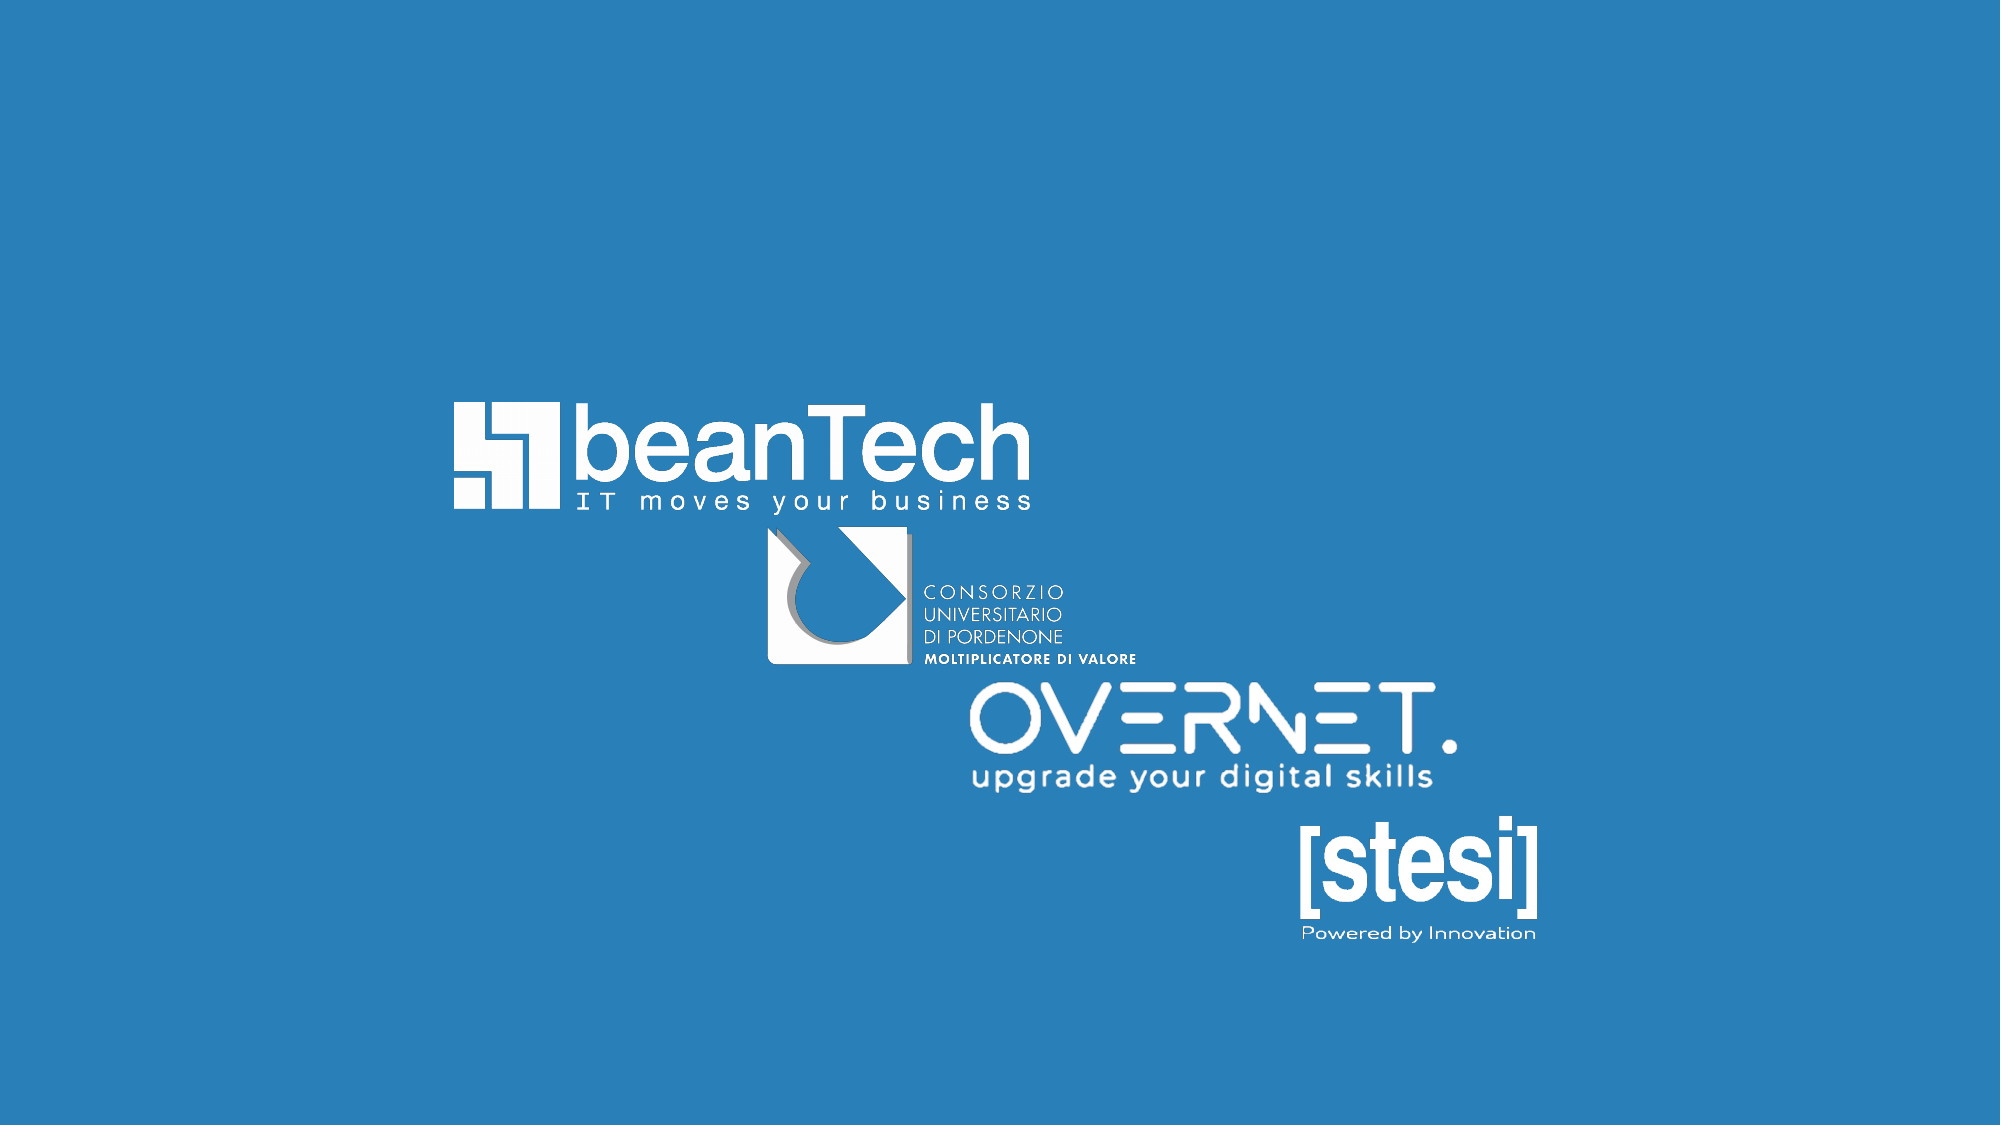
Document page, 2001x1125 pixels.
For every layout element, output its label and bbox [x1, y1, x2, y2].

picture [454, 402, 1030, 515]
picture [1298, 814, 1540, 944]
picture [753, 522, 1478, 801]
